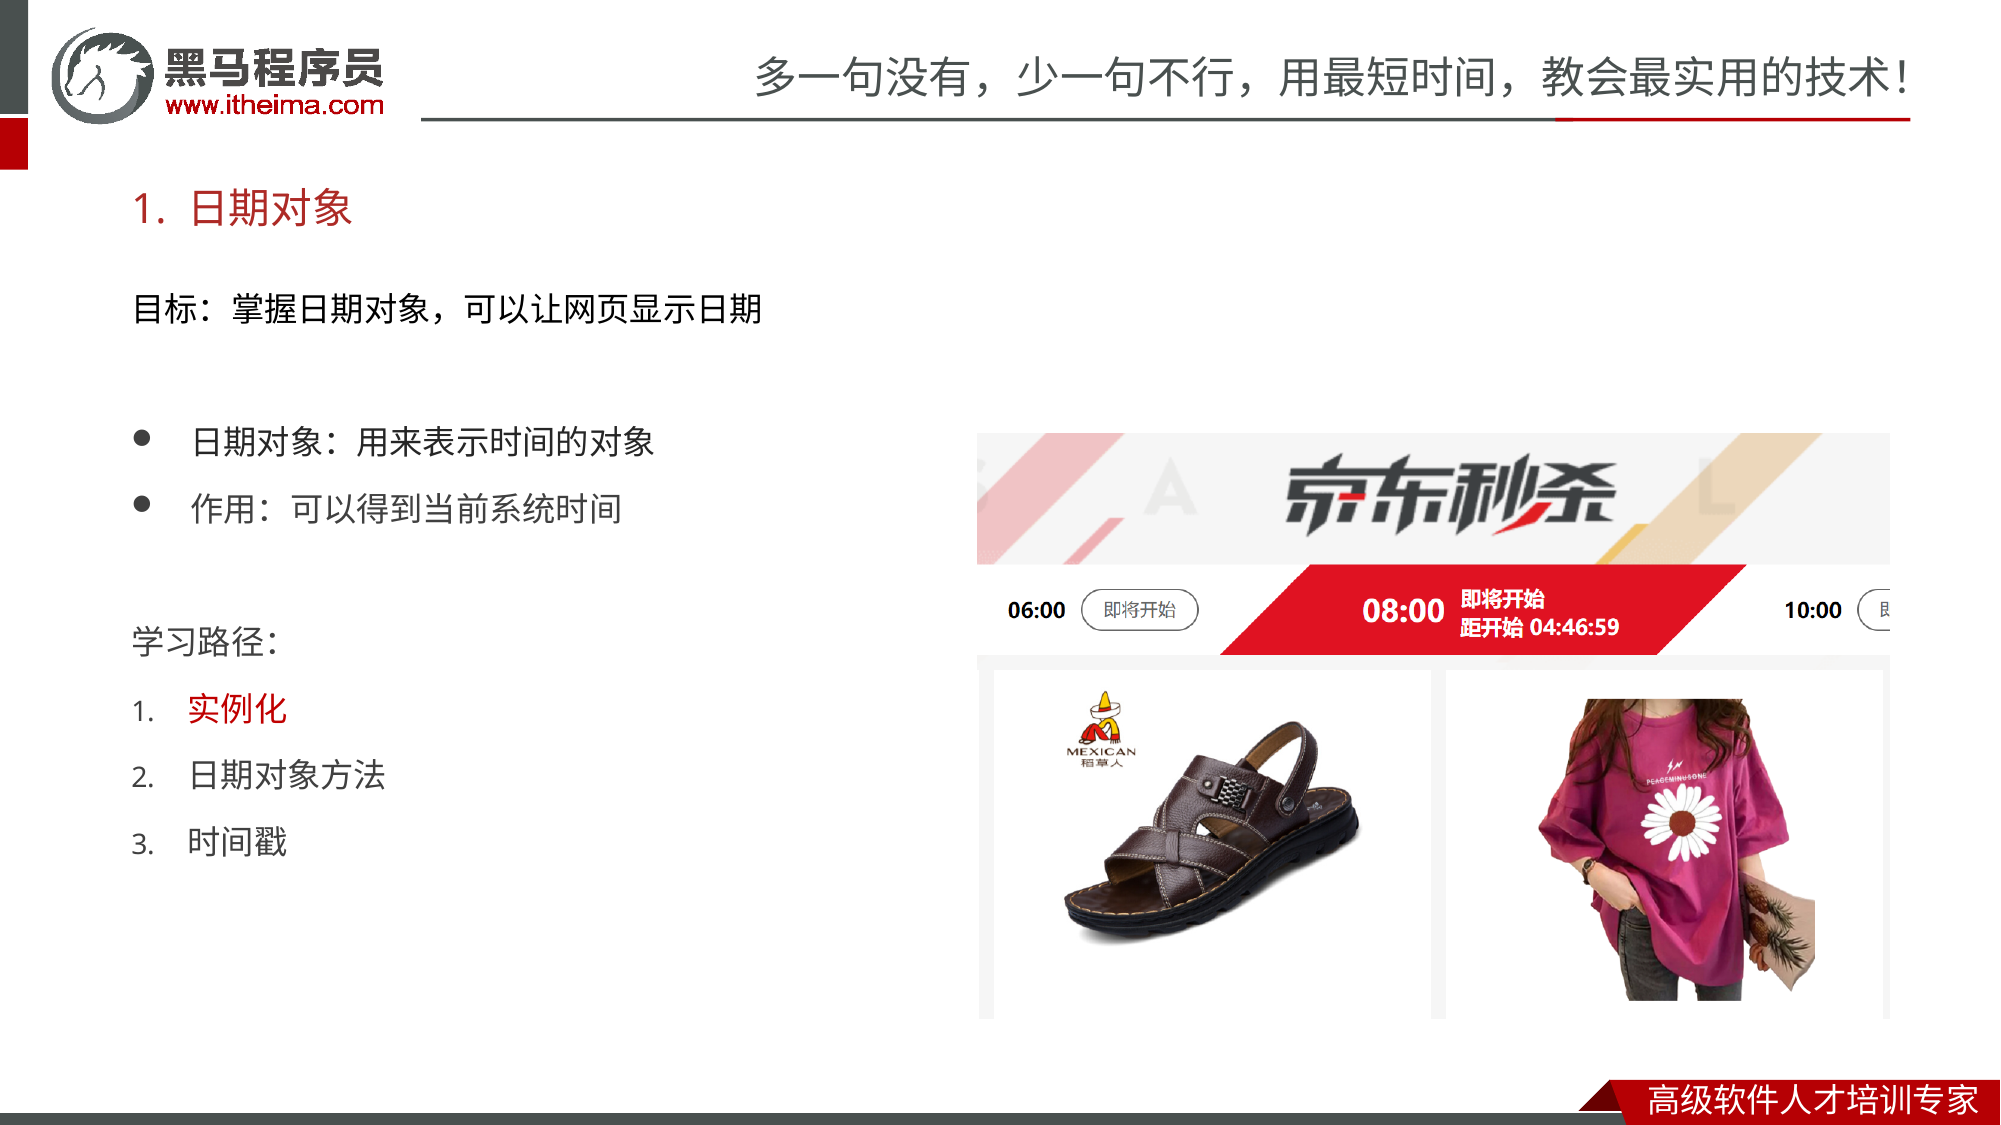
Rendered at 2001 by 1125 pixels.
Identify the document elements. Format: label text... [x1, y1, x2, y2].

title 1. 日期对象 [116, 164, 1880, 250]
picture [976, 432, 1890, 1020]
picture [50, 26, 384, 125]
list 目标：掌握日期对象，可以让网页显示日期 日期对象：用来表示时间的对象 作用：可以得到当前系统时间 学习路径： 实例化 日期对象方法 时间戳 [116, 261, 1876, 1008]
